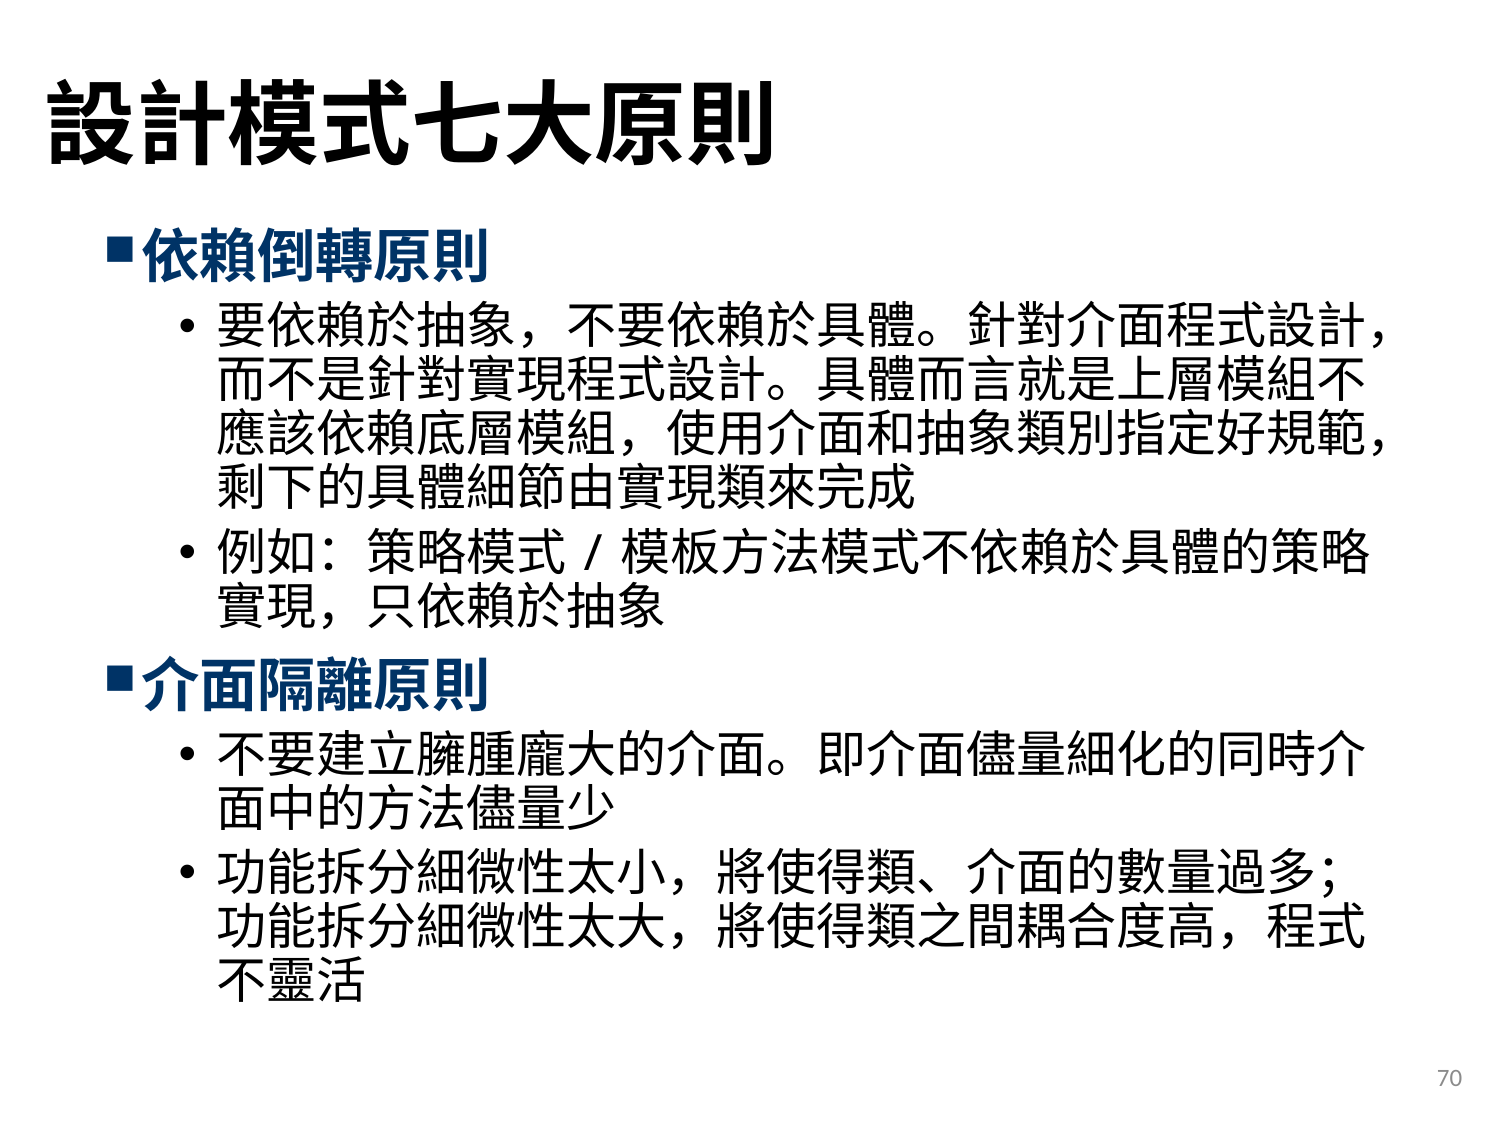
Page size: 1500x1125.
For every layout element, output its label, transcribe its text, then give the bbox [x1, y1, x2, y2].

slide_number 70 [1139, 1046, 1478, 1107]
list 依賴倒轉原則 要依賴於抽象，不要依賴於具體。針對介面程式設計，而不是針對實現程式設計。具體而言就是上層模組不應該依賴底層模組，使用介面和抽象類別指定好規範，剩下的具體細節由實現類來完成 例如：策略模式/模板方法模式不依賴於具體的策略實現，只依賴於抽象 介面隔離原則 不要建立臃腫龐大的介面。即介面儘量細化的同時介面中的方法儘量少 功能拆分細微性太小，將使得類、介面的數量過多；功能拆分細微性太大，將使得類之間耦合度高，程式不靈活 [88, 219, 1424, 999]
title 設計模式七大原則 [29, 19, 1324, 237]
